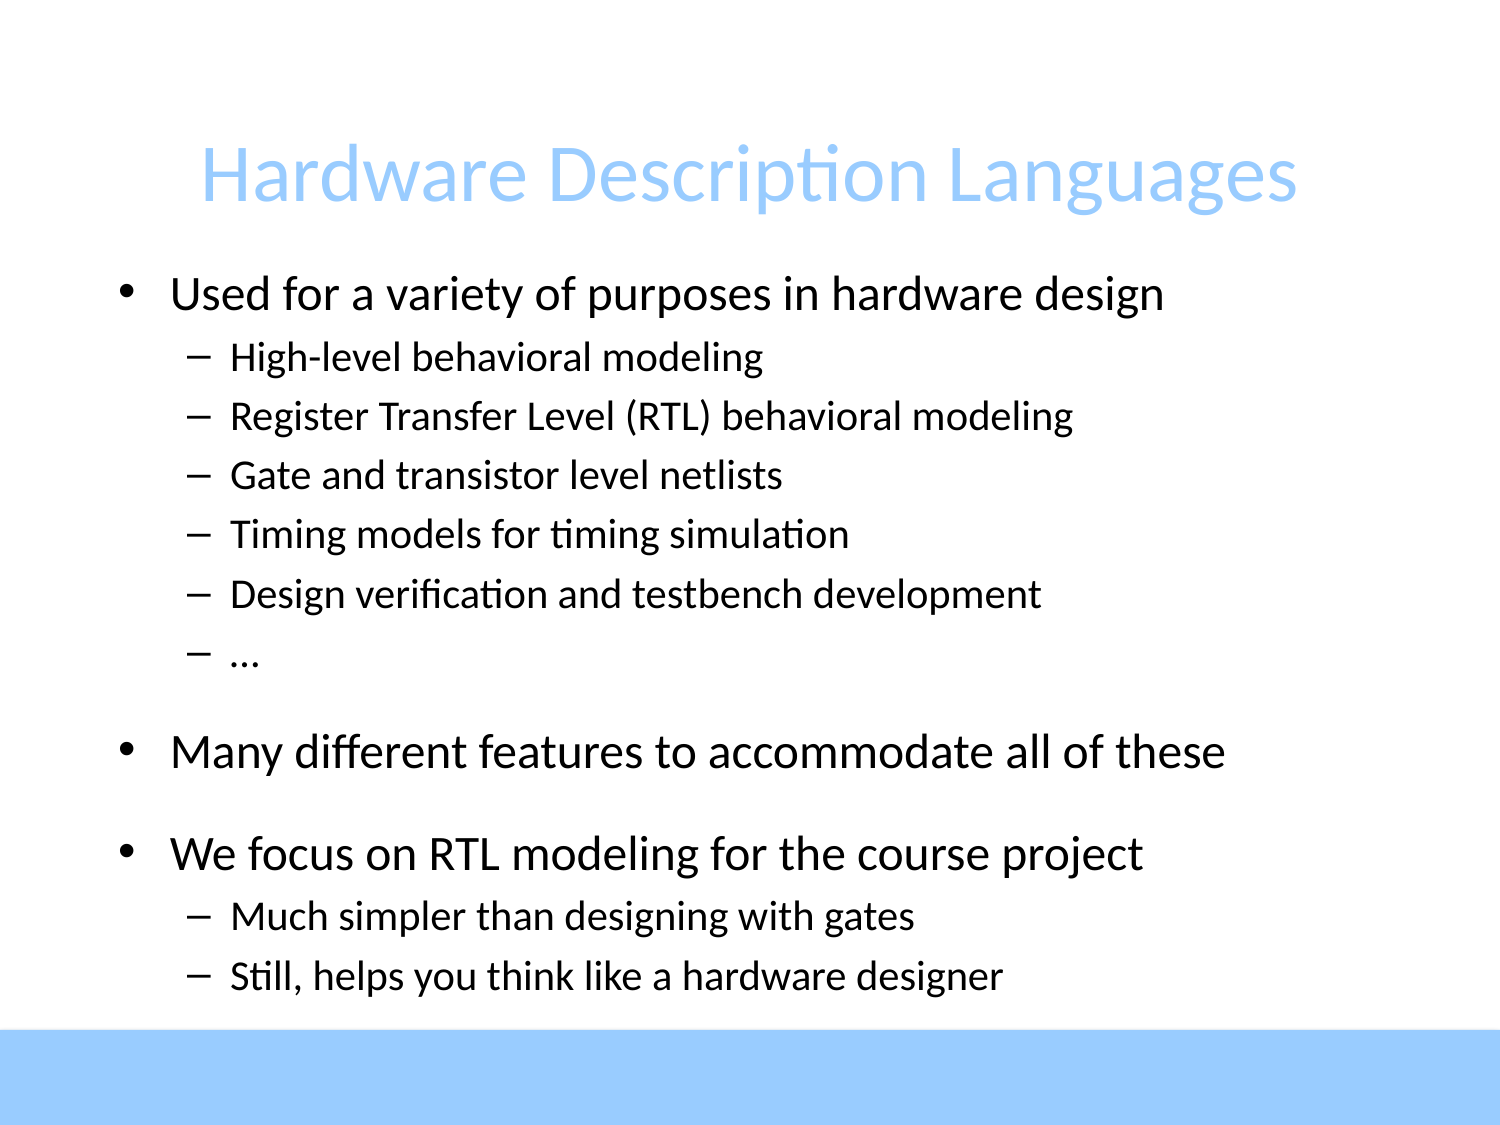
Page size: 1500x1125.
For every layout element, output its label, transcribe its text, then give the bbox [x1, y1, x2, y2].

list Used for a variety of purposes in hardware design High-level behavioral modeling Register Transfer Level (RTL) behavioral modeling Gate and transistor level netlists Timing models for timing simulation Design verification and testbench development … Many different features to accommodate all of these We focus on RTL modeling for the course project Much simpler than designing with gates Still, helps you think like a hardware designer [103, 253, 1397, 1014]
title Hardware Description Languages [103, 111, 1397, 226]
